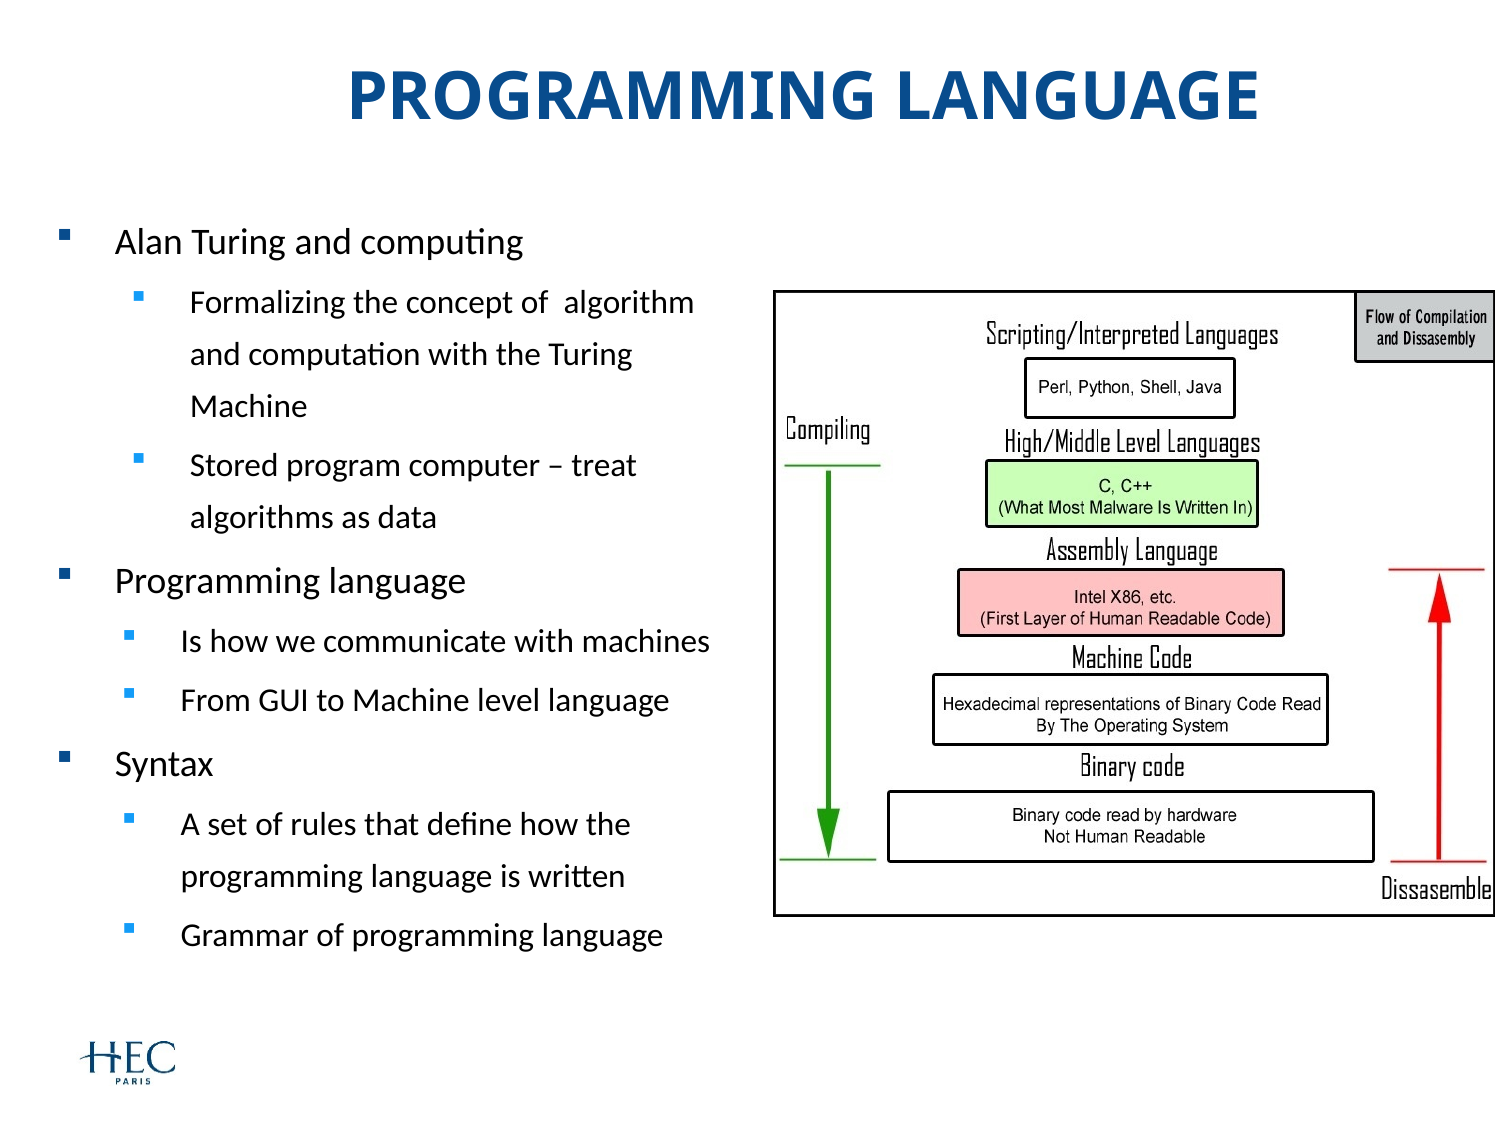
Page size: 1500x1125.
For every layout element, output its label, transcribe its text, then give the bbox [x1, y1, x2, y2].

picture [773, 290, 1495, 918]
title Programming Language [183, 45, 1425, 161]
picture [76, 1041, 185, 1088]
list Alan Turing and computing Formalizing the concept of algorithm and computation with the Turing Machine Stored program computer – treat algorithms as data Programming language Is how we communicate with machines From GUI to Machine level language Syntax A set of rules that define how the programming language is written Grammar of programming language [41, 196, 750, 941]
